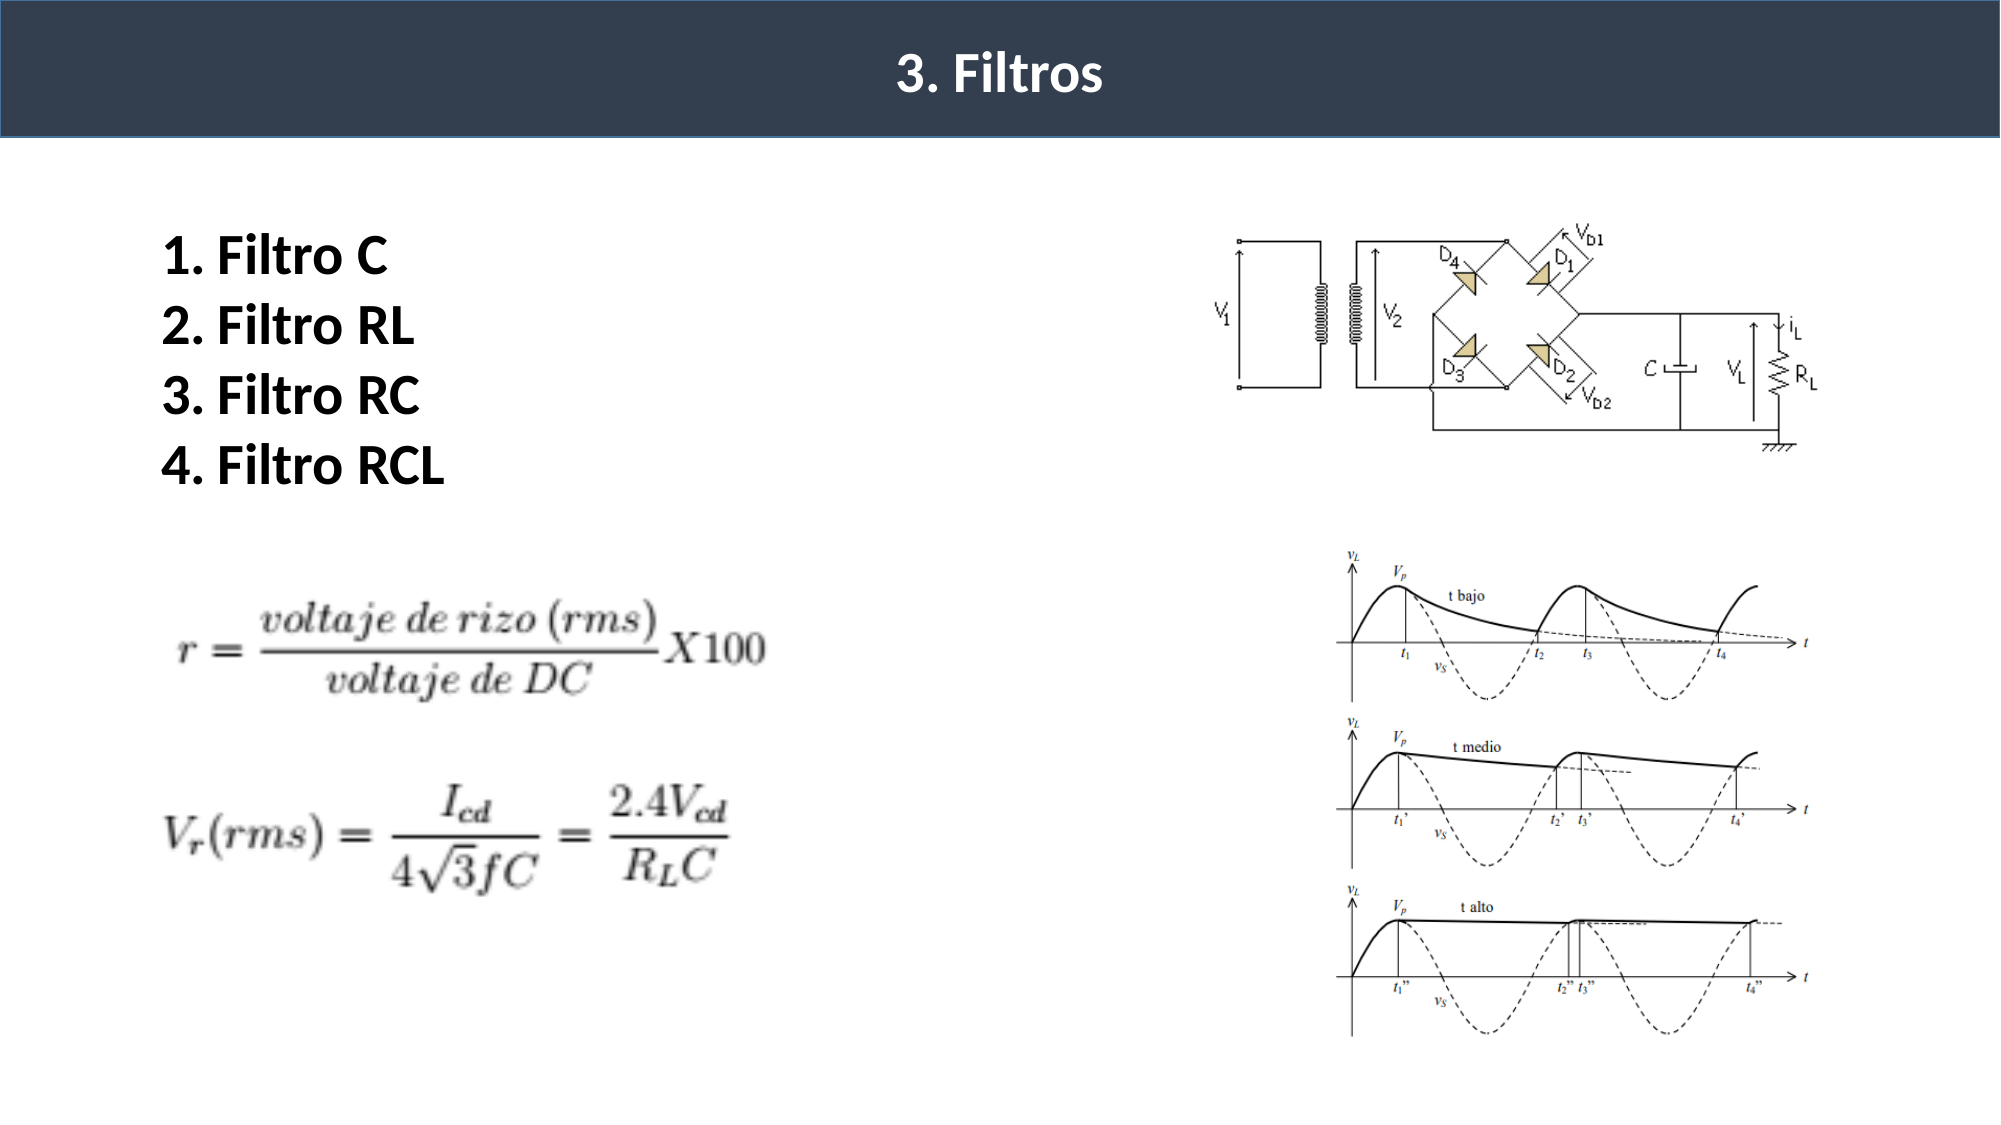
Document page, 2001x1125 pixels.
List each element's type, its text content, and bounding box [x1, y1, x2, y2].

text_box Filtro C Filtro RL Filtro RC Filtro RCL [146, 208, 461, 504]
picture [107, 539, 850, 930]
picture [1195, 208, 1833, 461]
text_box 3. Filtros [0, 0, 2000, 138]
picture [1309, 539, 1833, 1060]
